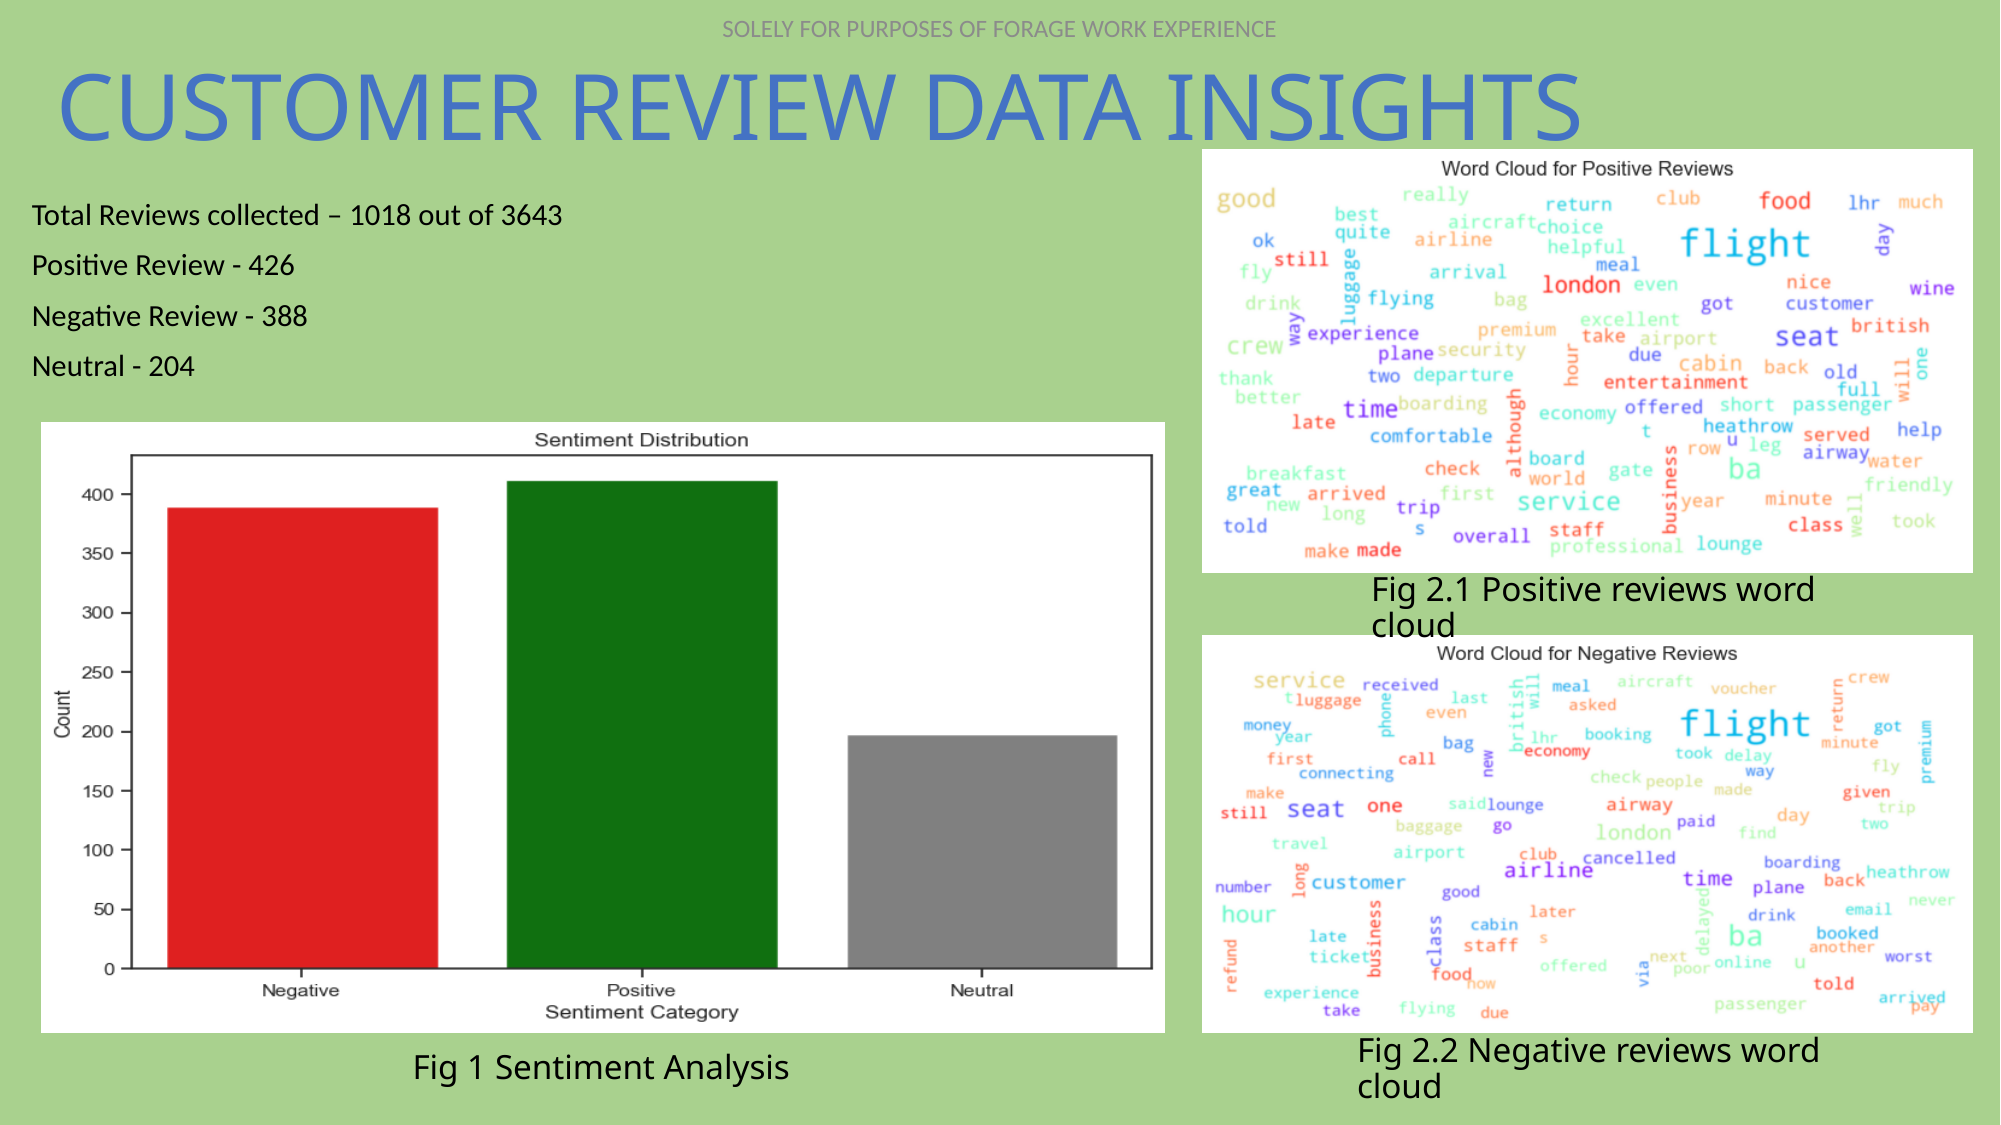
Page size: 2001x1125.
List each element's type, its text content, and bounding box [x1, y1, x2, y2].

text_box Fig 2.1 Positive reviews word cloud [1355, 581, 1863, 635]
picture [1202, 149, 1973, 573]
picture [1202, 635, 1973, 1033]
text_box Total Reviews collected – 1018 out of 3643 Positive Review - 426 Negative Review - 388 Neutral - 204 [16, 191, 1165, 393]
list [41, 422, 1165, 1033]
text_box Fig 2.2 Negative reviews word cloud [1342, 1042, 1863, 1097]
text_box Fig 1 Sentiment Analysis [397, 1042, 905, 1097]
title CUSTOMER REVIEW DATA INSIGHTS [41, 30, 1767, 192]
